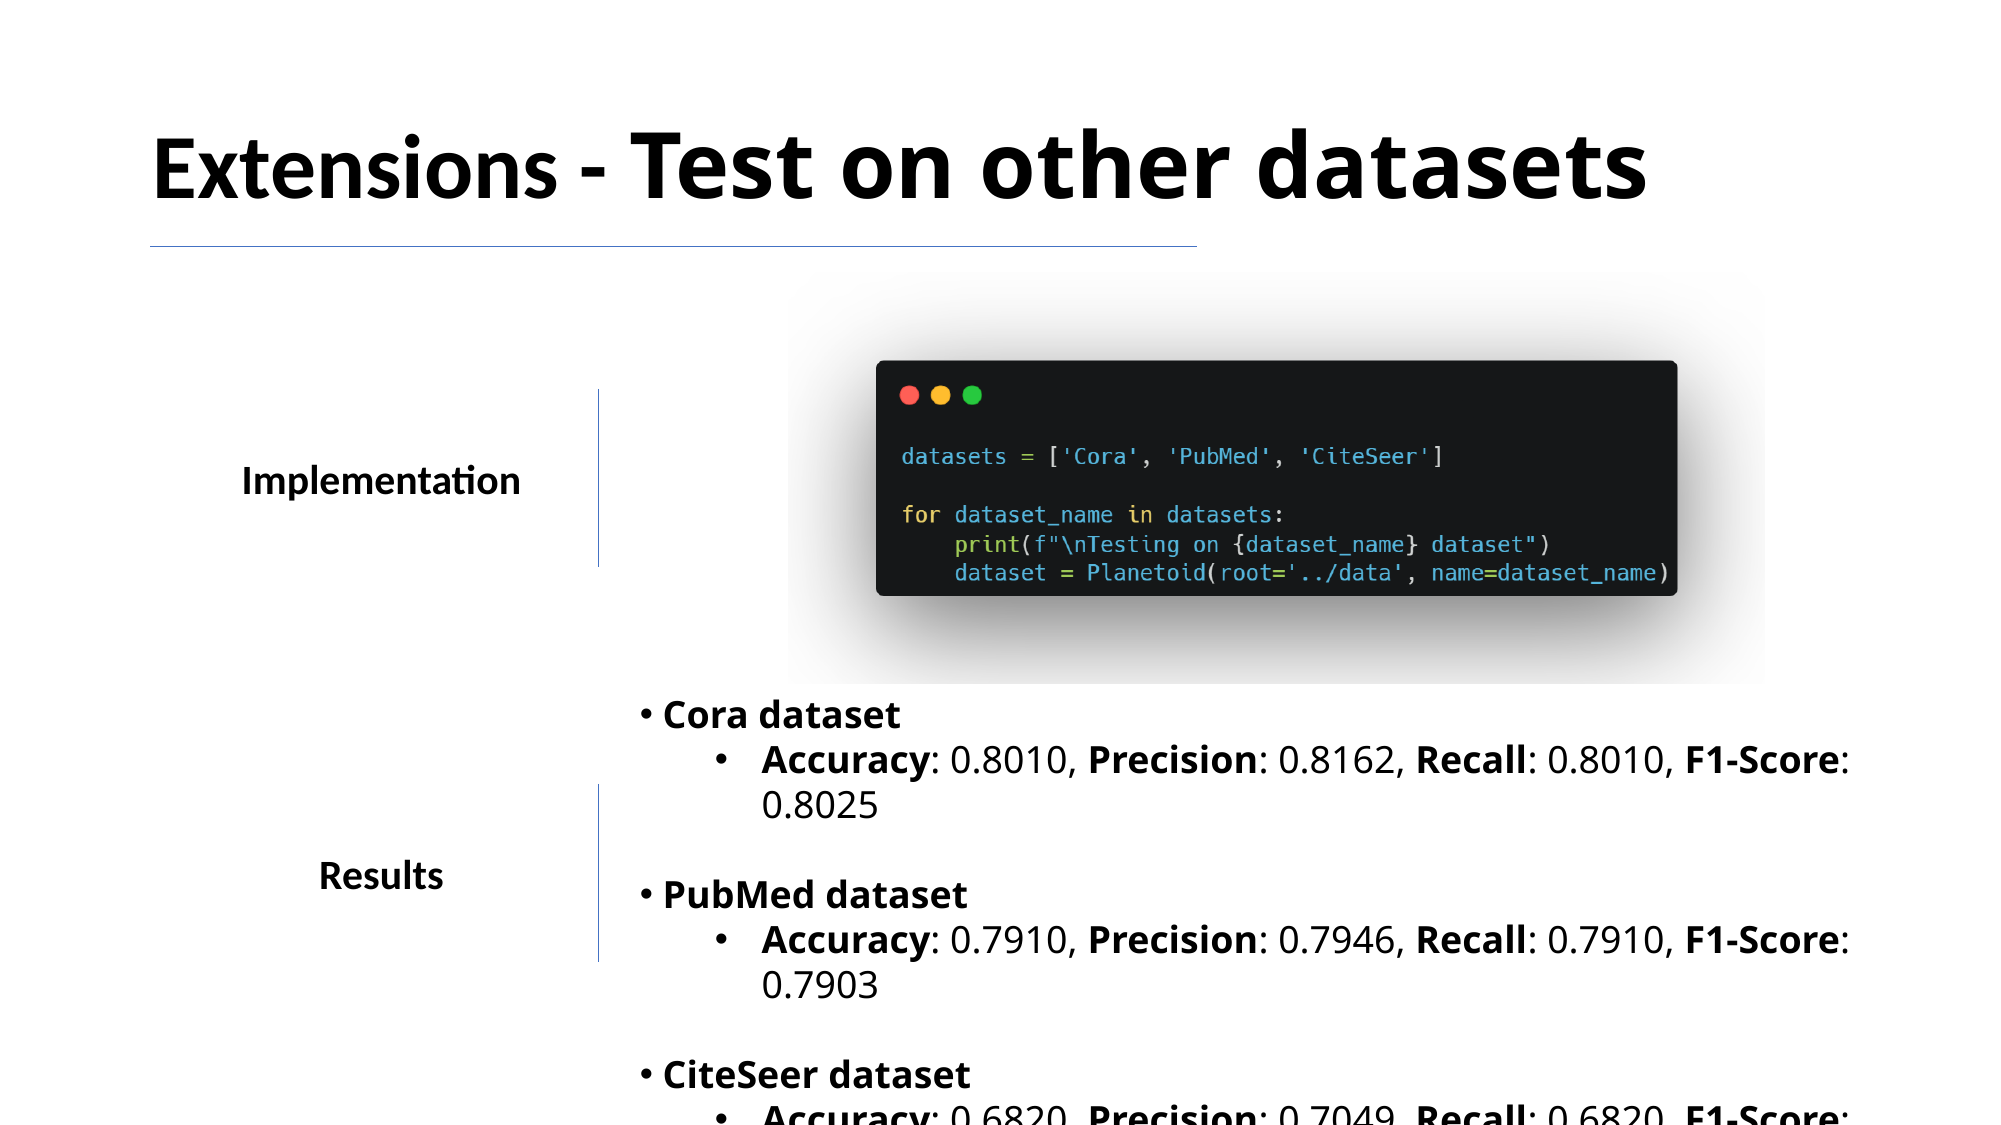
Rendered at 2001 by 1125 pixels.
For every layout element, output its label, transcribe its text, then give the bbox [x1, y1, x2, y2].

picture [788, 271, 1766, 684]
text_box Implementation [214, 445, 549, 510]
text_box Results [214, 840, 549, 905]
text_box Cora dataset Accuracy: 0.8010, Precision: 0.8162, Recall: 0.8010, F1-Score: 0.8025 PubMed dataset Accuracy: 0.7910, Precision: 0.7946, Recall: 0.7910, F1-Score: 0.7903 CiteSeer dataset Accuracy: 0.6820, Precision: 0.7049, Recall: 0.6820, F1-Score: 0.6889 [624, 683, 1924, 1125]
title Extensions - Test on other datasets [137, 59, 1863, 278]
